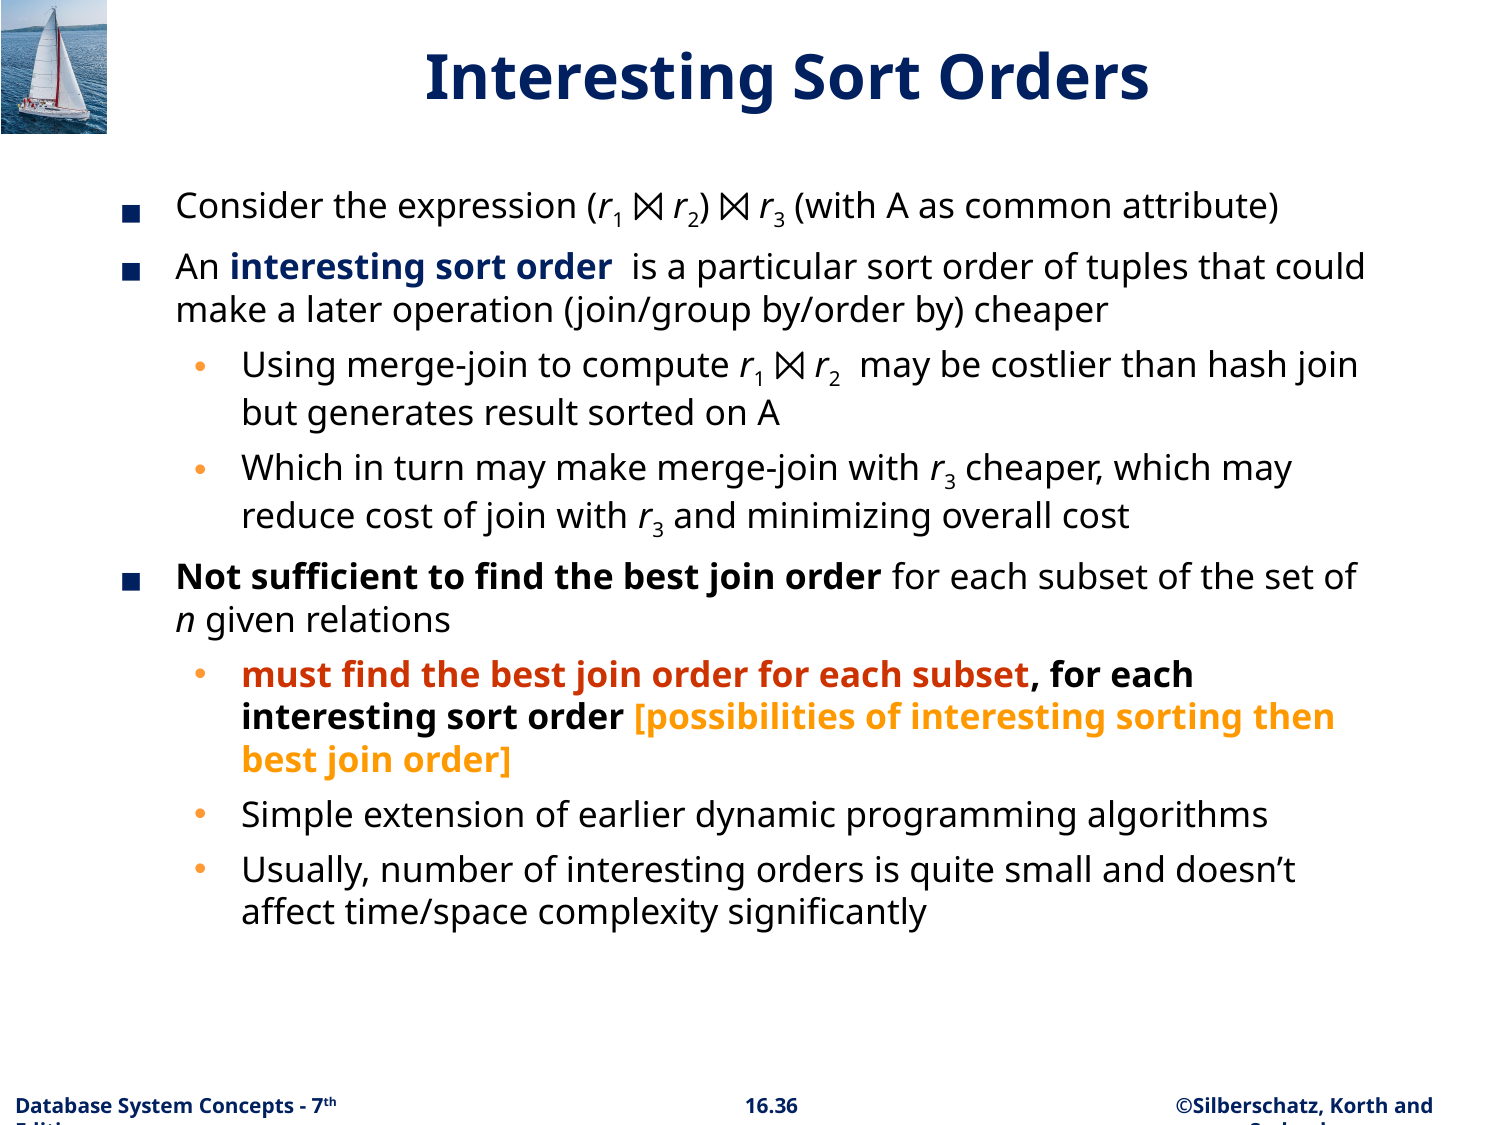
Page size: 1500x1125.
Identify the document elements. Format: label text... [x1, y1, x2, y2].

picture [1, 0, 107, 134]
list Consider the expression (r1 ⨝ r2) ⨝ r3 (with A as common attribute) An interesting sort order is a particular sort order of tuples that could make a later operation (join/group by/order by) cheaper Using merge-join to compute r1 ⨝ r2 may be costlier than hash join but generates result sorted on A Which in turn may make merge-join with r3 cheaper, which may reduce cost of join with r3 and minimizing overall cost Not sufficient to find the best join order for each subset of the set of n given relations must find the best join order for each subset, for each interesting sort order [possibilities of interesting sorting then best join order] Simple extension of earlier dynamic programming algorithms Usually, number of interesting orders is quite small and doesn’t affect time/space complexity significantly [104, 176, 1384, 1057]
title Interesting Sort Orders [126, 19, 1451, 120]
